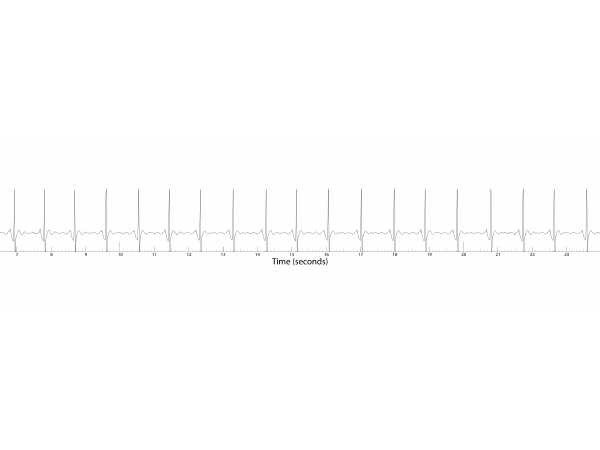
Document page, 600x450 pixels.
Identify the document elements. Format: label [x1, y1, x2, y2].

picture [0, 133, 600, 314]
